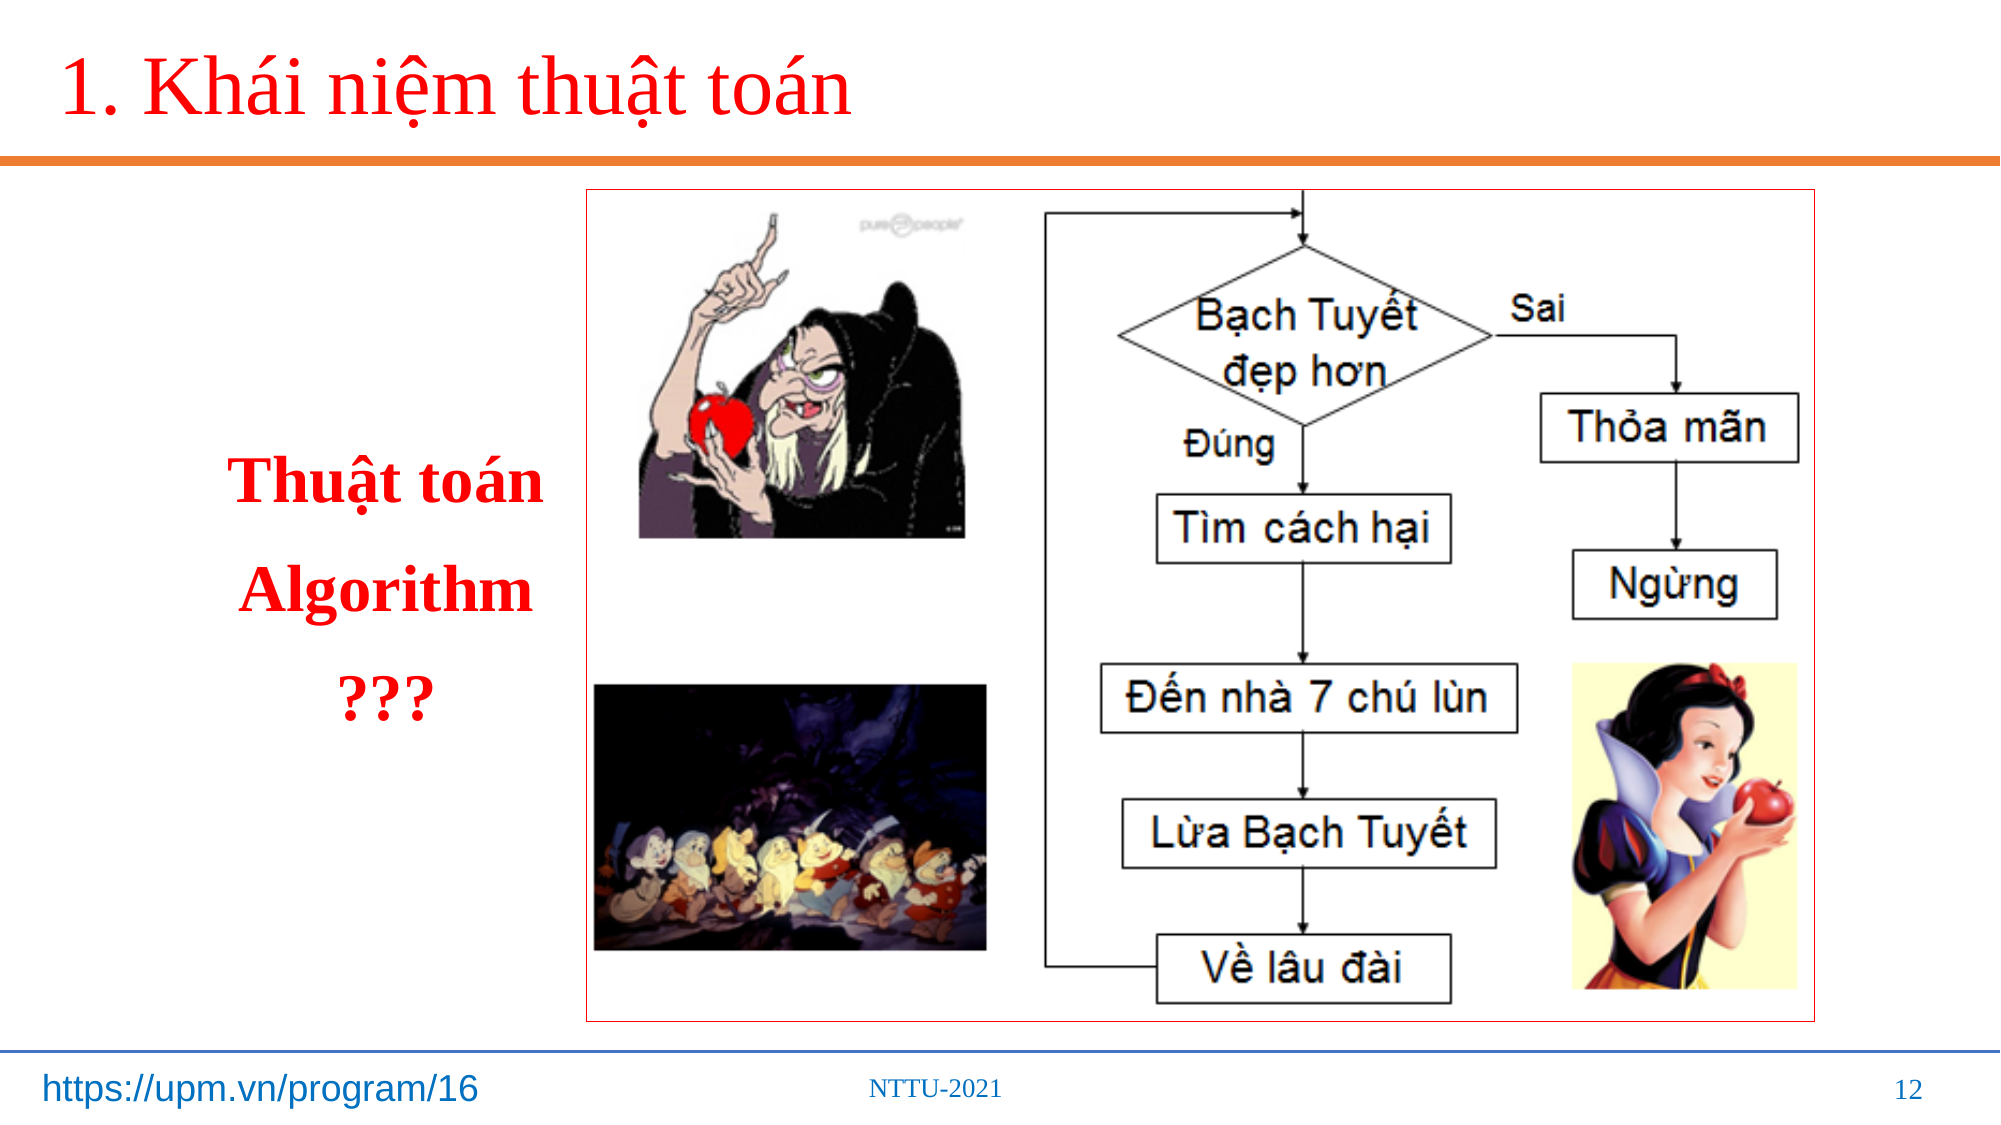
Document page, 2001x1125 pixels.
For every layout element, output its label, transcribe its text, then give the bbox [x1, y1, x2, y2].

text_box Thuật toán Algorithm ??? [74, 170, 700, 984]
title 1. Khái niệm thuật toán [43, 4, 2000, 171]
text_box 12 [1895, 1063, 2000, 1123]
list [585, 189, 1815, 1022]
slide_number 12 [1488, 1057, 1939, 1118]
